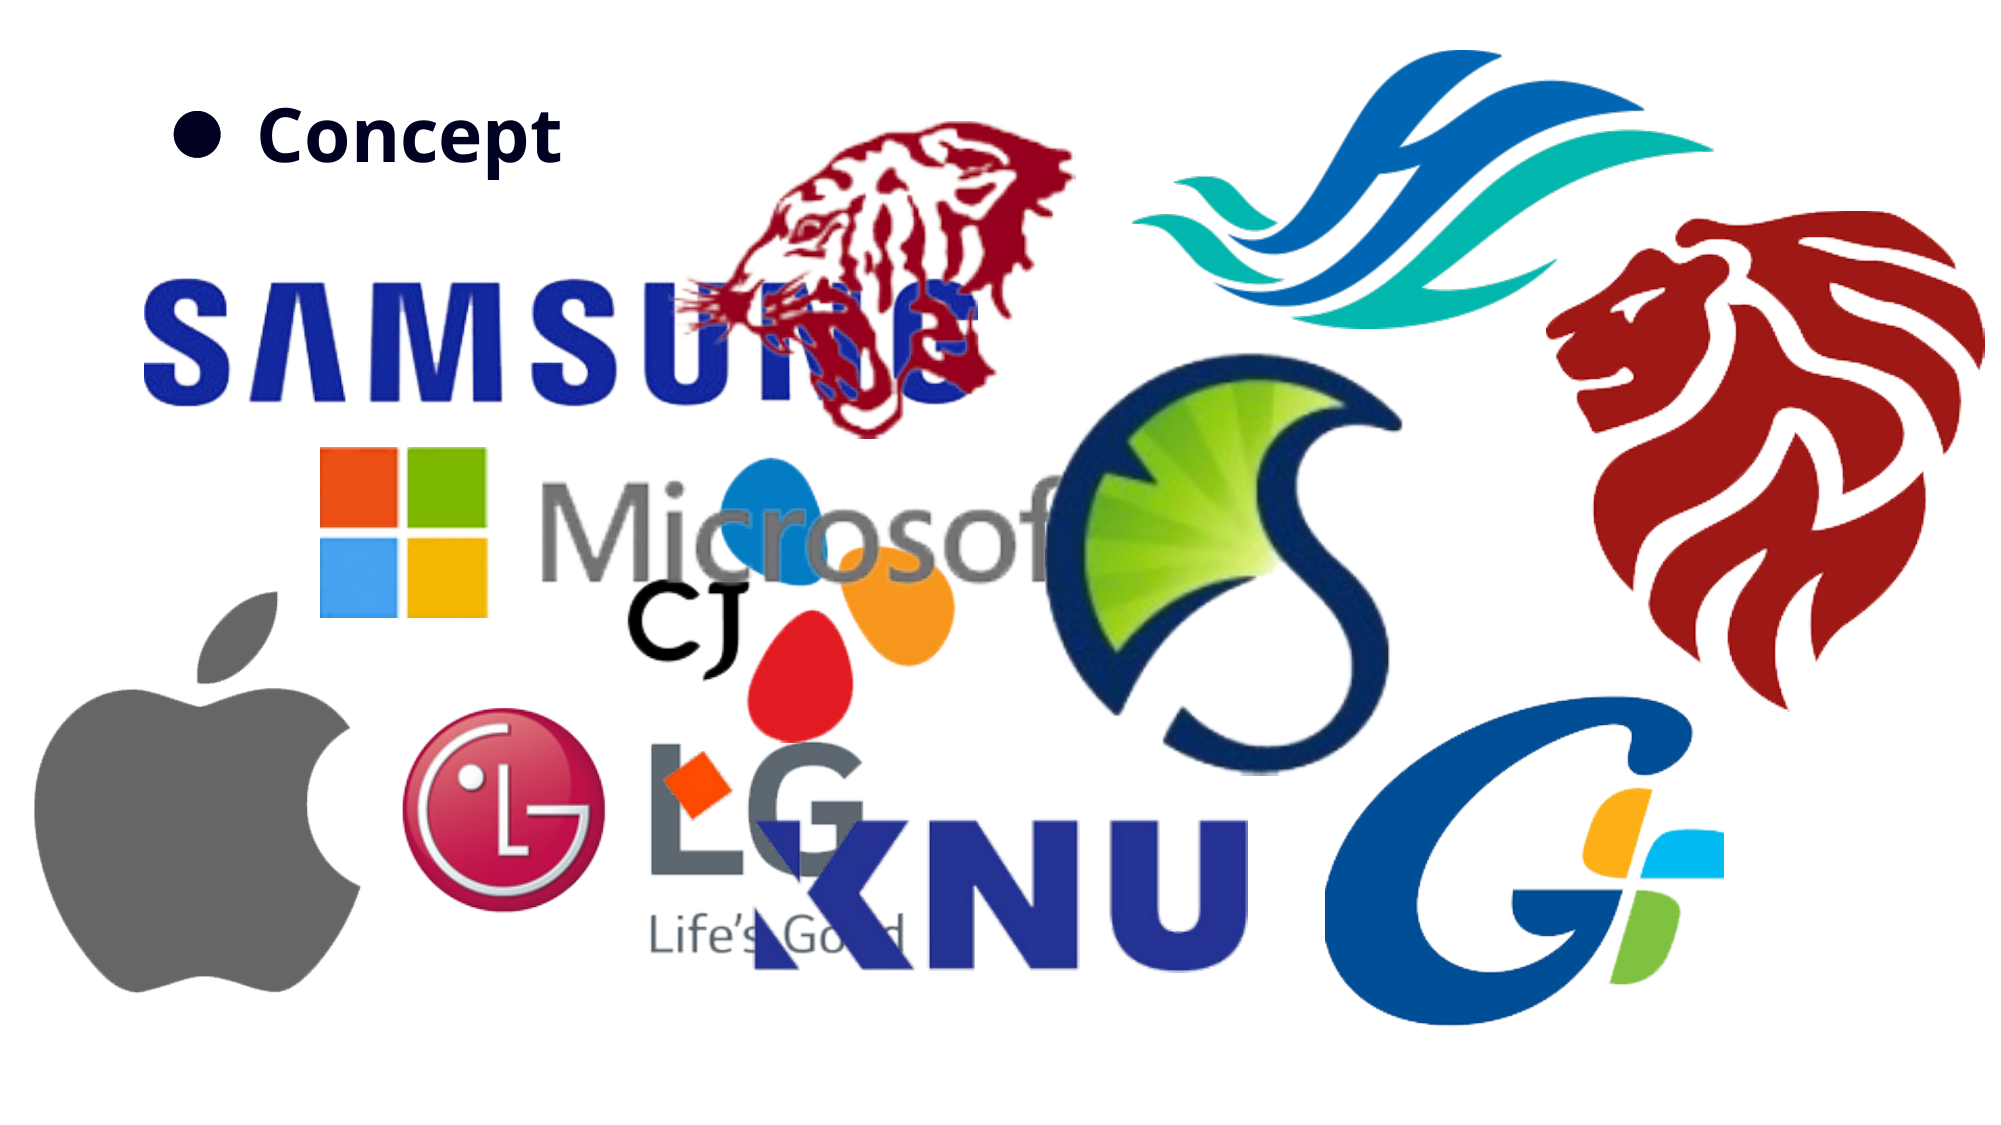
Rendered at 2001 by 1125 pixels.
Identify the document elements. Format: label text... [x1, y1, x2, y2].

text_box [169, 106, 225, 163]
picture [33, 50, 1985, 1062]
text_box Concept [241, 79, 578, 185]
